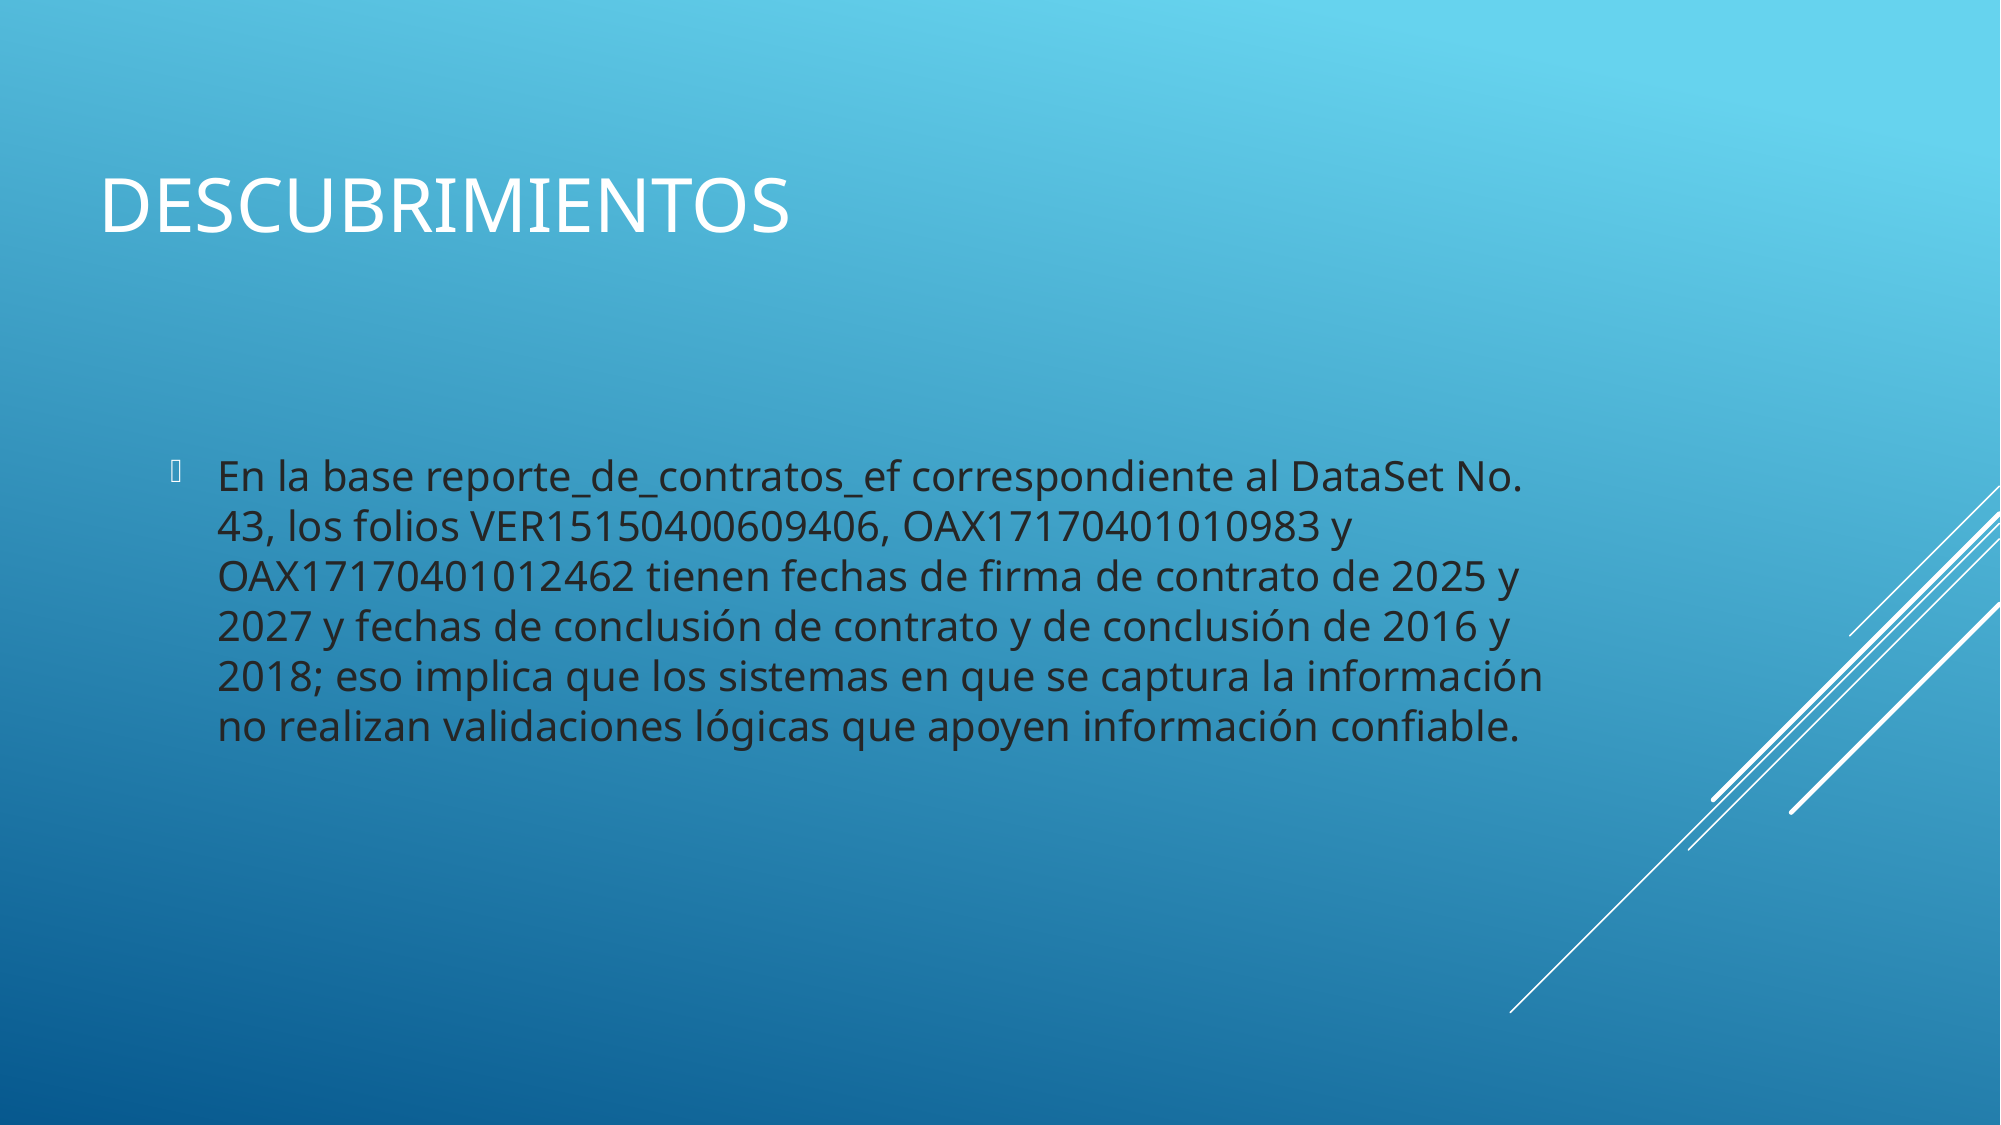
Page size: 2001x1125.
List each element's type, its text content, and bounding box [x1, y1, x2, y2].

title Descubrimientos [90, 78, 1492, 327]
list En la base reporte_de_contratos_ef correspondiente al DataSet No. 43, los folios VER15150400609406, OAX17170401010983 y OAX17170401012462 tienen fechas de firma de contrato de 2025 y 2027 y fechas de conclusión de contrato y de conclusión de 2016 y 2018; eso implica que los sistemas en que se captura la información no realizan validaciones lógicas que apoyen información confiable. [162, 302, 1564, 897]
